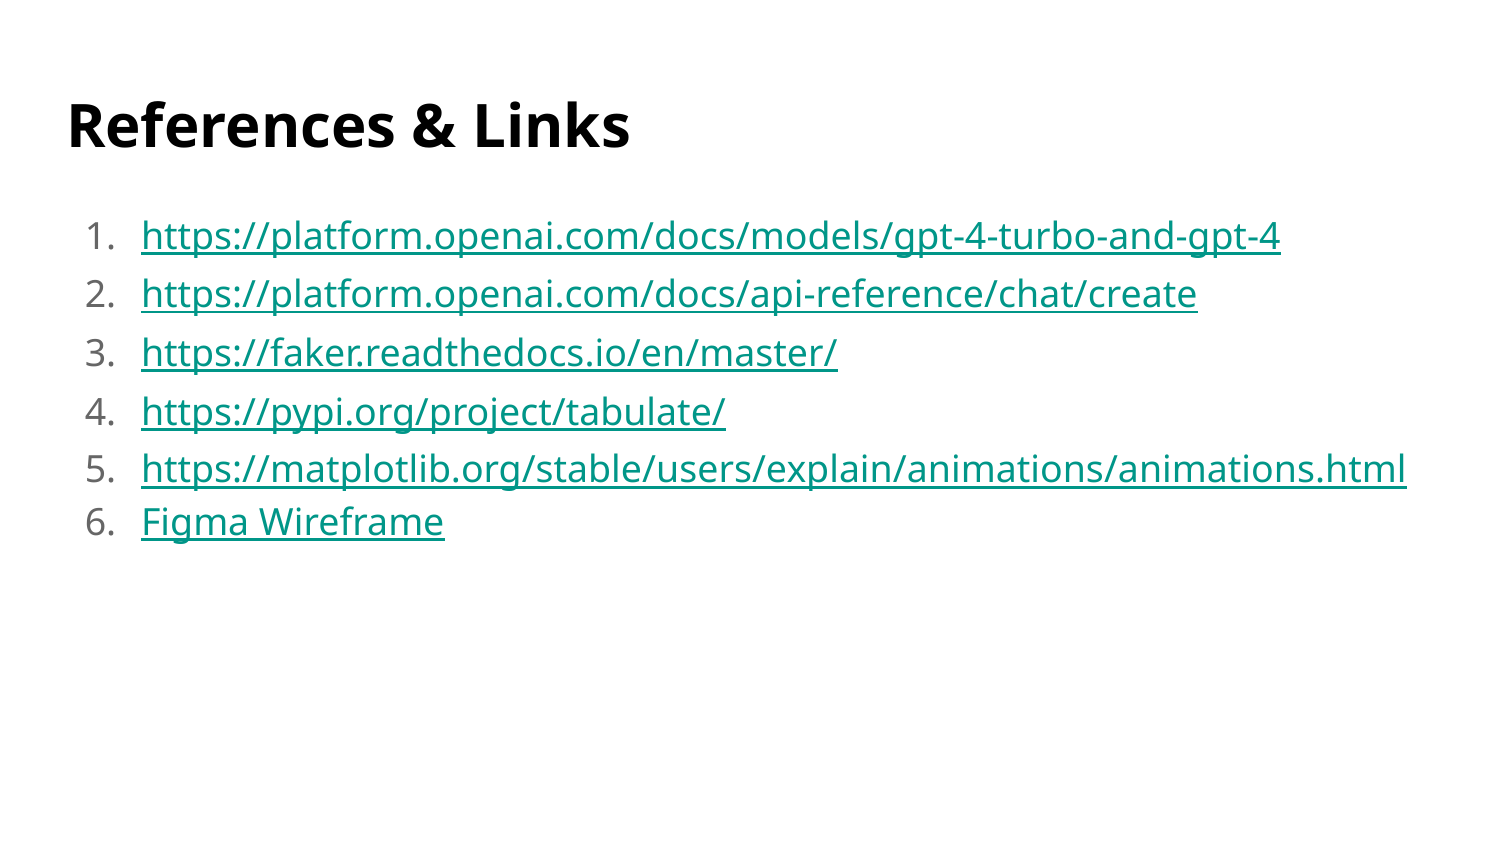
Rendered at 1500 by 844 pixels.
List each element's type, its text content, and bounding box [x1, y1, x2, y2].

title References & Links [51, 72, 1449, 176]
list https://platform.openai.com/docs/models/gpt-4-turbo-and-gpt-4 https://platform.openai.com/docs/api-reference/chat/create https://faker.readthedocs.io/en/master/ https://pypi.org/project/tabulate/ https://matplotlib.org/stable/users/explain/animations/animations.html Figma Wireframe [51, 189, 1449, 750]
